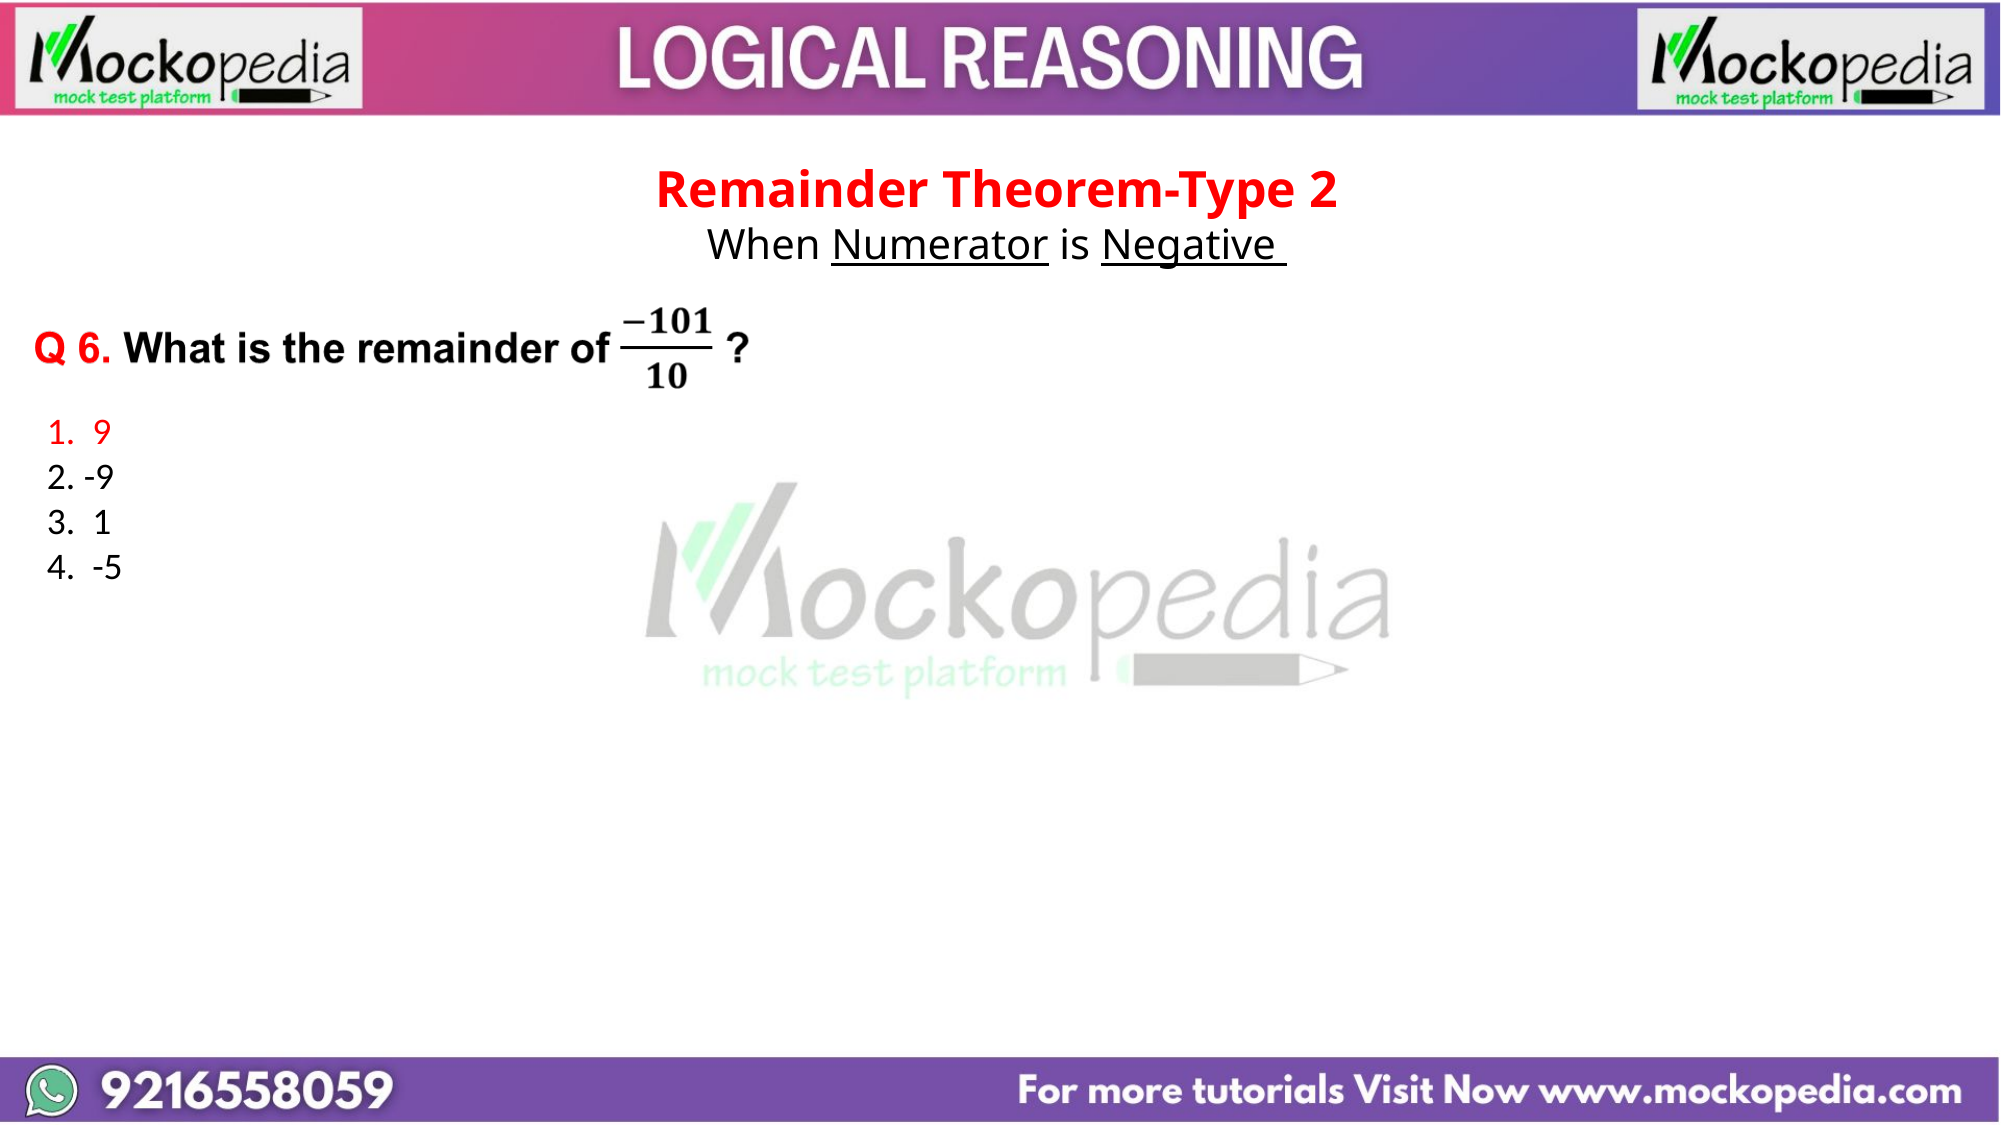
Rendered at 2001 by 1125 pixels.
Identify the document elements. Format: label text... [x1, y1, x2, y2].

text_box [18, 293, 2000, 397]
picture [0, 0, 2001, 1125]
text_box Remainder Theorem-Type 2 When Numerator is Negative [139, 150, 1855, 276]
text_box 1. 9 2. -9 3. 1 4. -5 [31, 399, 1032, 595]
